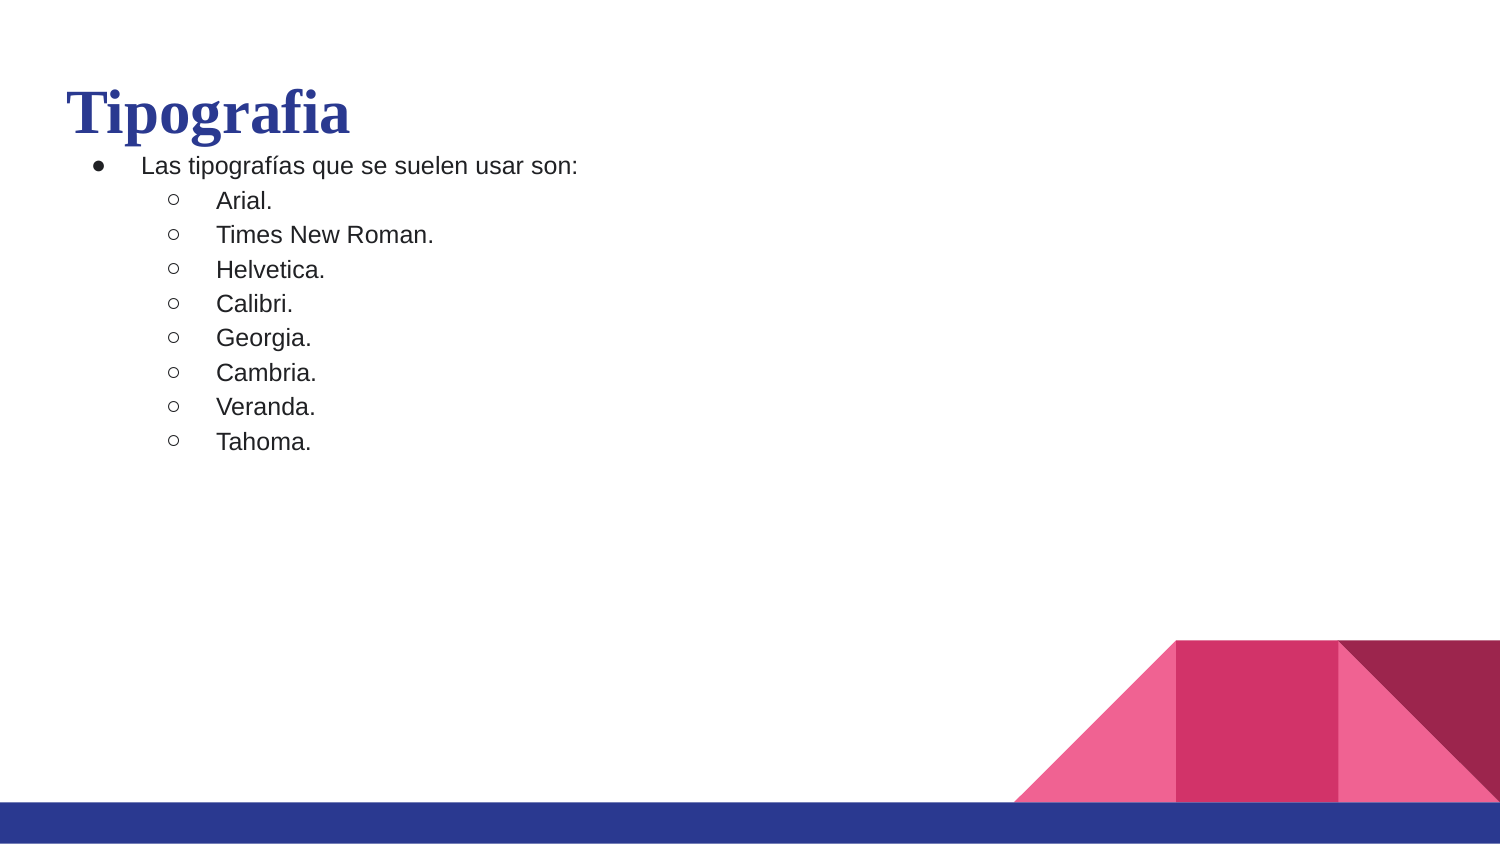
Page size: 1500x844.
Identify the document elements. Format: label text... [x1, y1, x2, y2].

list Las tipografías que se suelen usar son: Arial. Times New Roman. Helvetica. Calibri. Georgia. Cambria. Veranda. Tahoma. [51, 130, 1449, 768]
title Tipografia [51, 17, 1449, 118]
